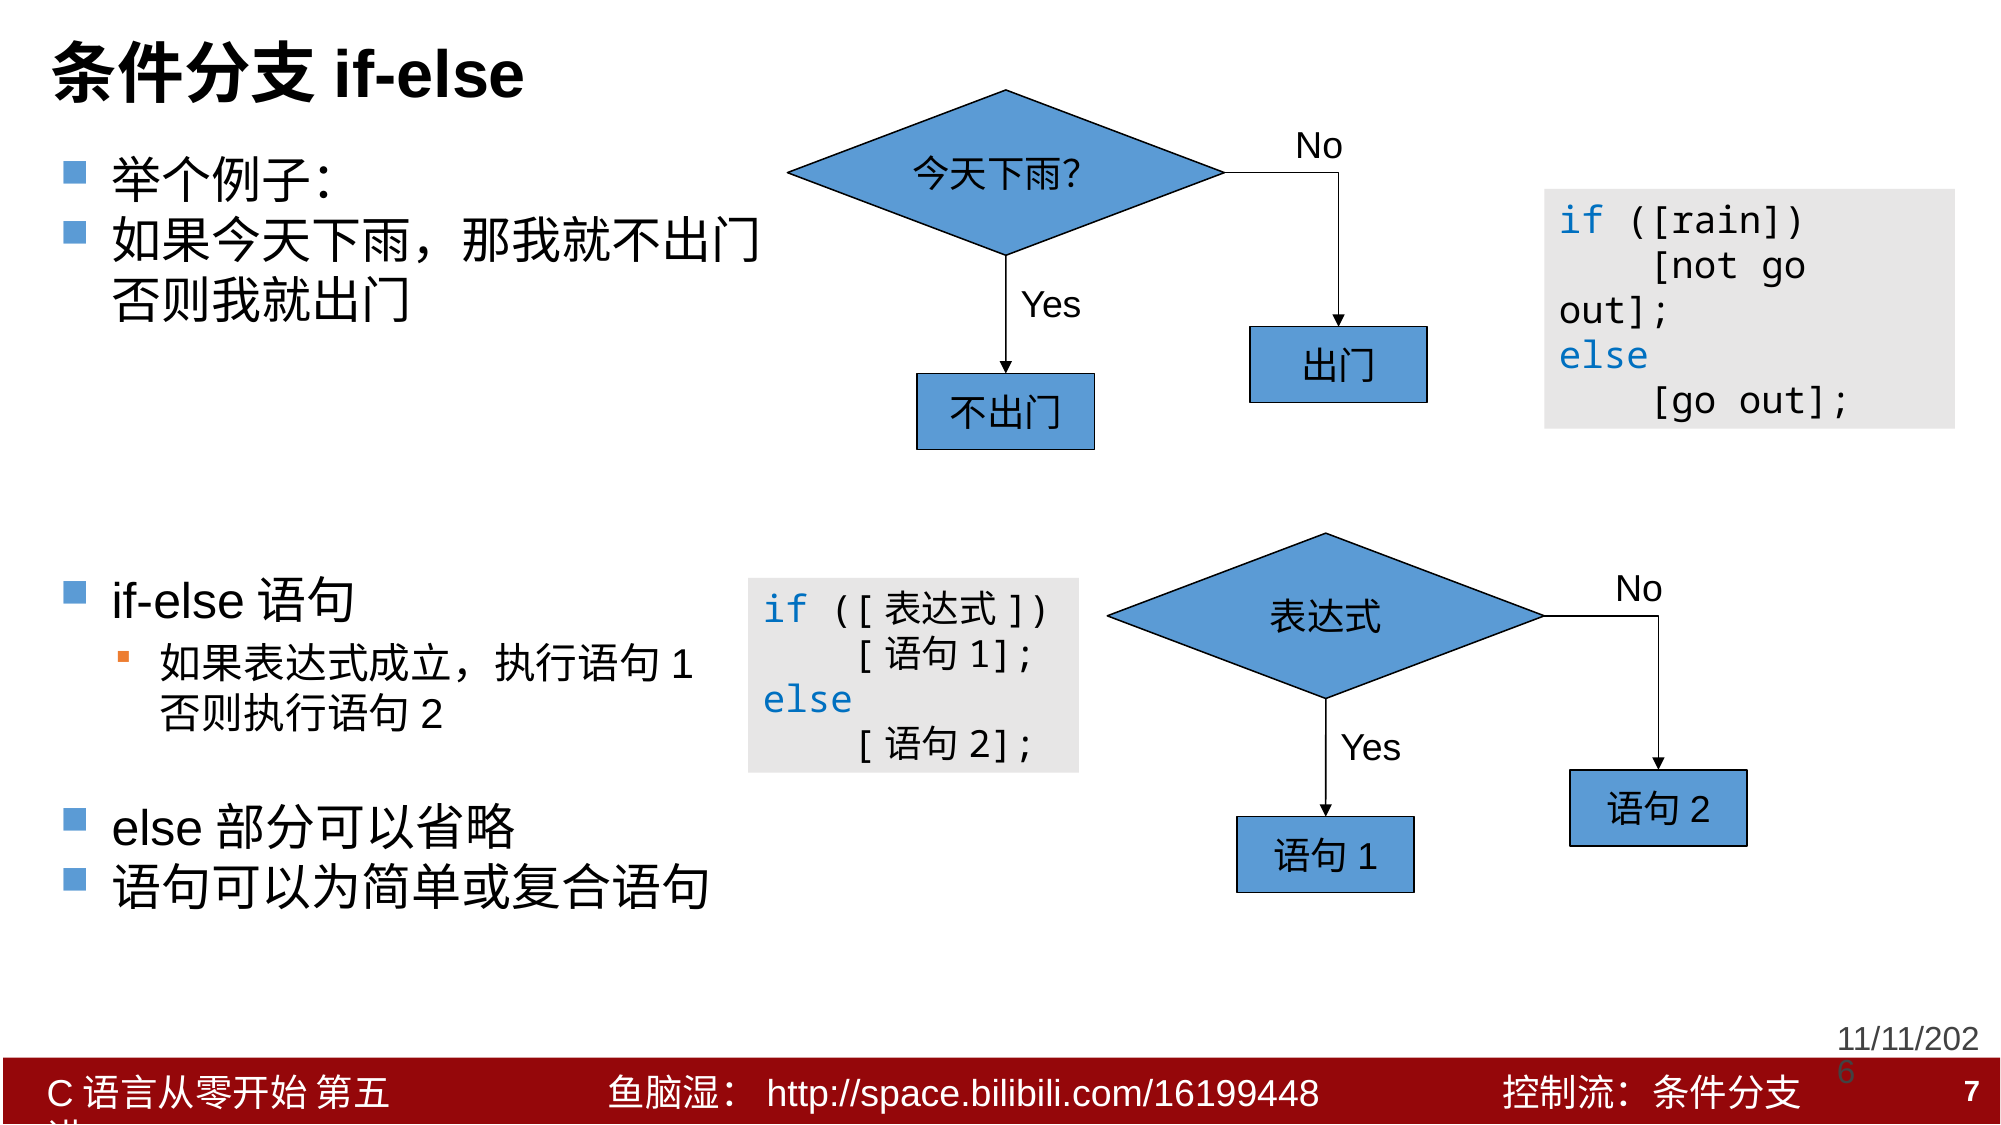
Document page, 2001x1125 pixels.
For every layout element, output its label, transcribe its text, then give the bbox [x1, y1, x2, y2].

text_box if ([表达式]) [语句1]; else [语句2]; [748, 577, 1079, 773]
slide_number 7 [1834, 1062, 1996, 1108]
title 条件分支if-else [35, 24, 1945, 116]
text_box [1107, 533, 1748, 893]
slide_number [1818, 1021, 1997, 1057]
text_box if ([rain]) [not go out]; else [go out]; [1544, 188, 1955, 429]
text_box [787, 89, 1428, 450]
list 举个例子： 如果今天下雨，那我就不出门 否则我就出门 if-else语句 如果表达式成立，执行语句1 否则执行语句2 else部分可以省略 语句可以为简单或复合语句 [30, 133, 1945, 1024]
